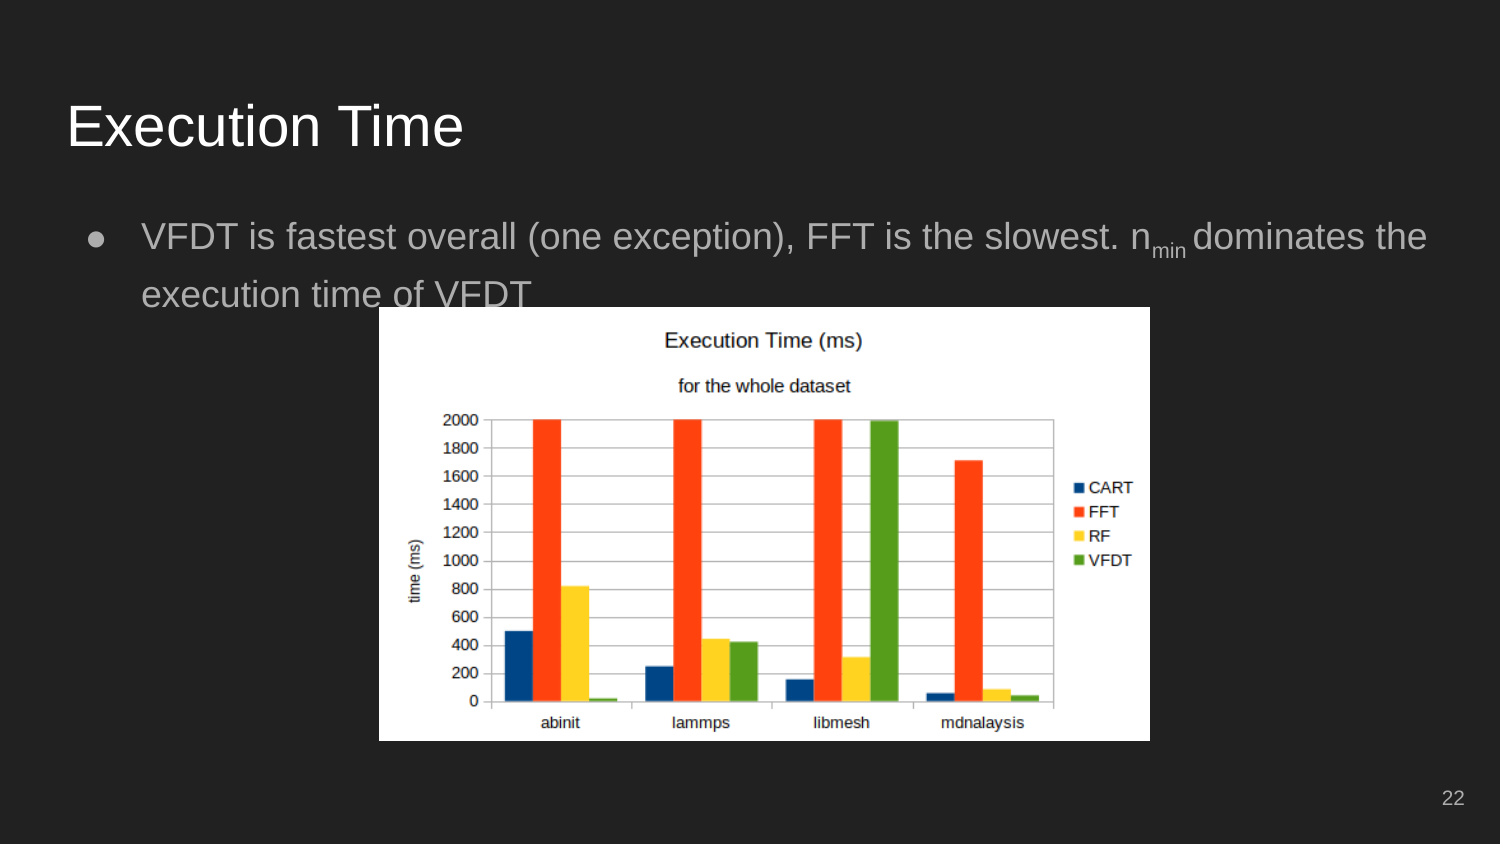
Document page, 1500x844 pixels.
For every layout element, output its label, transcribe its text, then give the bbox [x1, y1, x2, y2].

slide_number ‹#› [1389, 764, 1480, 830]
picture [379, 307, 1151, 741]
list VFDT is fastest overall (one exception), FFT is the slowest. nmin dominates the execution time of VFDT [51, 189, 1449, 750]
title Execution Time [51, 72, 1449, 167]
